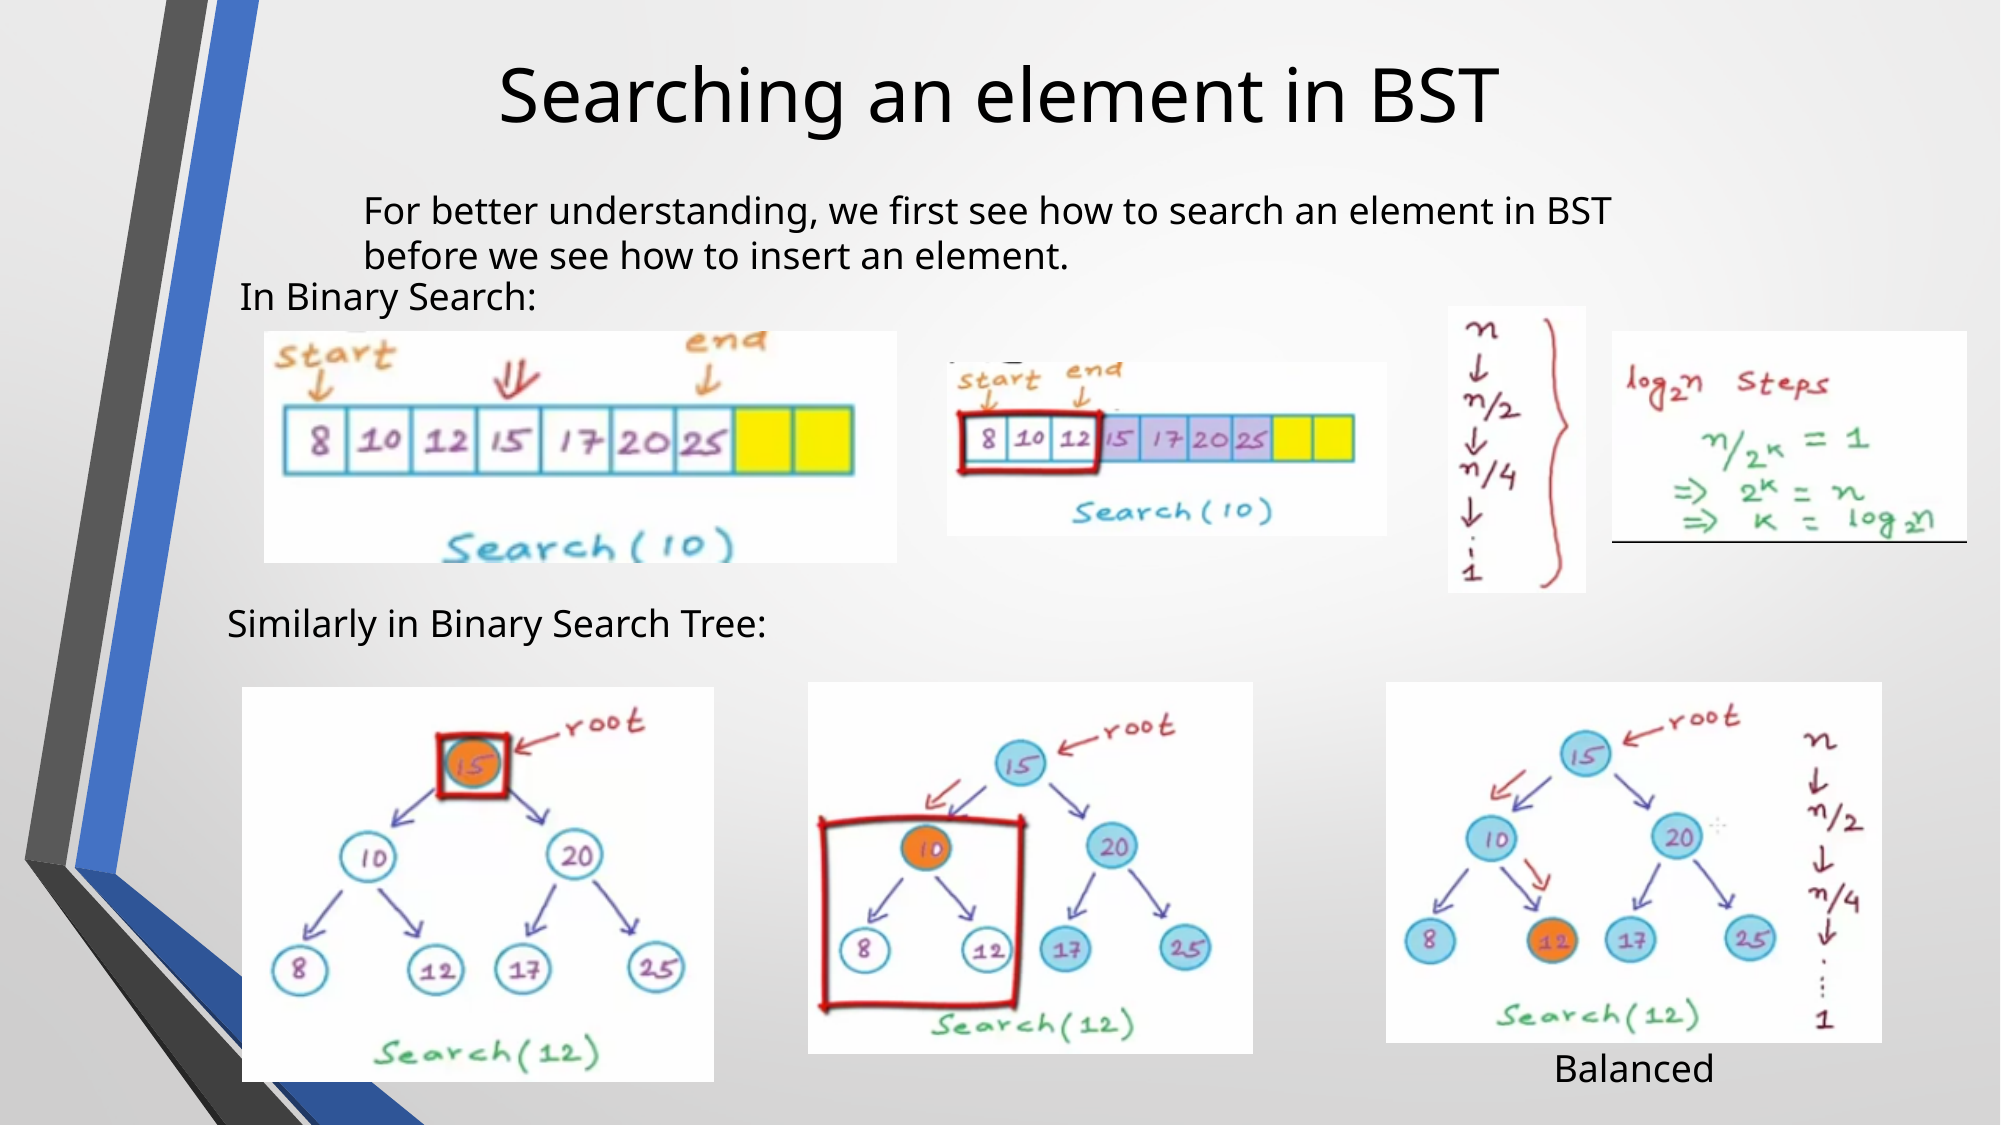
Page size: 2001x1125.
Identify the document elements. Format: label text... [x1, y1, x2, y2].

picture [264, 331, 897, 563]
text_box For better understanding, we first see how to search an element in BST before we see how to insert an element. [348, 179, 1713, 285]
text_box Balanced [1538, 1043, 1730, 1098]
text_box In Binary Search: [225, 265, 553, 326]
picture [1611, 331, 1968, 543]
picture [1386, 682, 1883, 1043]
text_box Similarly in Binary Search Tree: [212, 592, 783, 652]
picture [947, 362, 1387, 537]
picture [808, 682, 1253, 1054]
picture [242, 687, 715, 1082]
picture [1448, 305, 1587, 593]
title Searching an element in BST [478, 39, 1522, 146]
